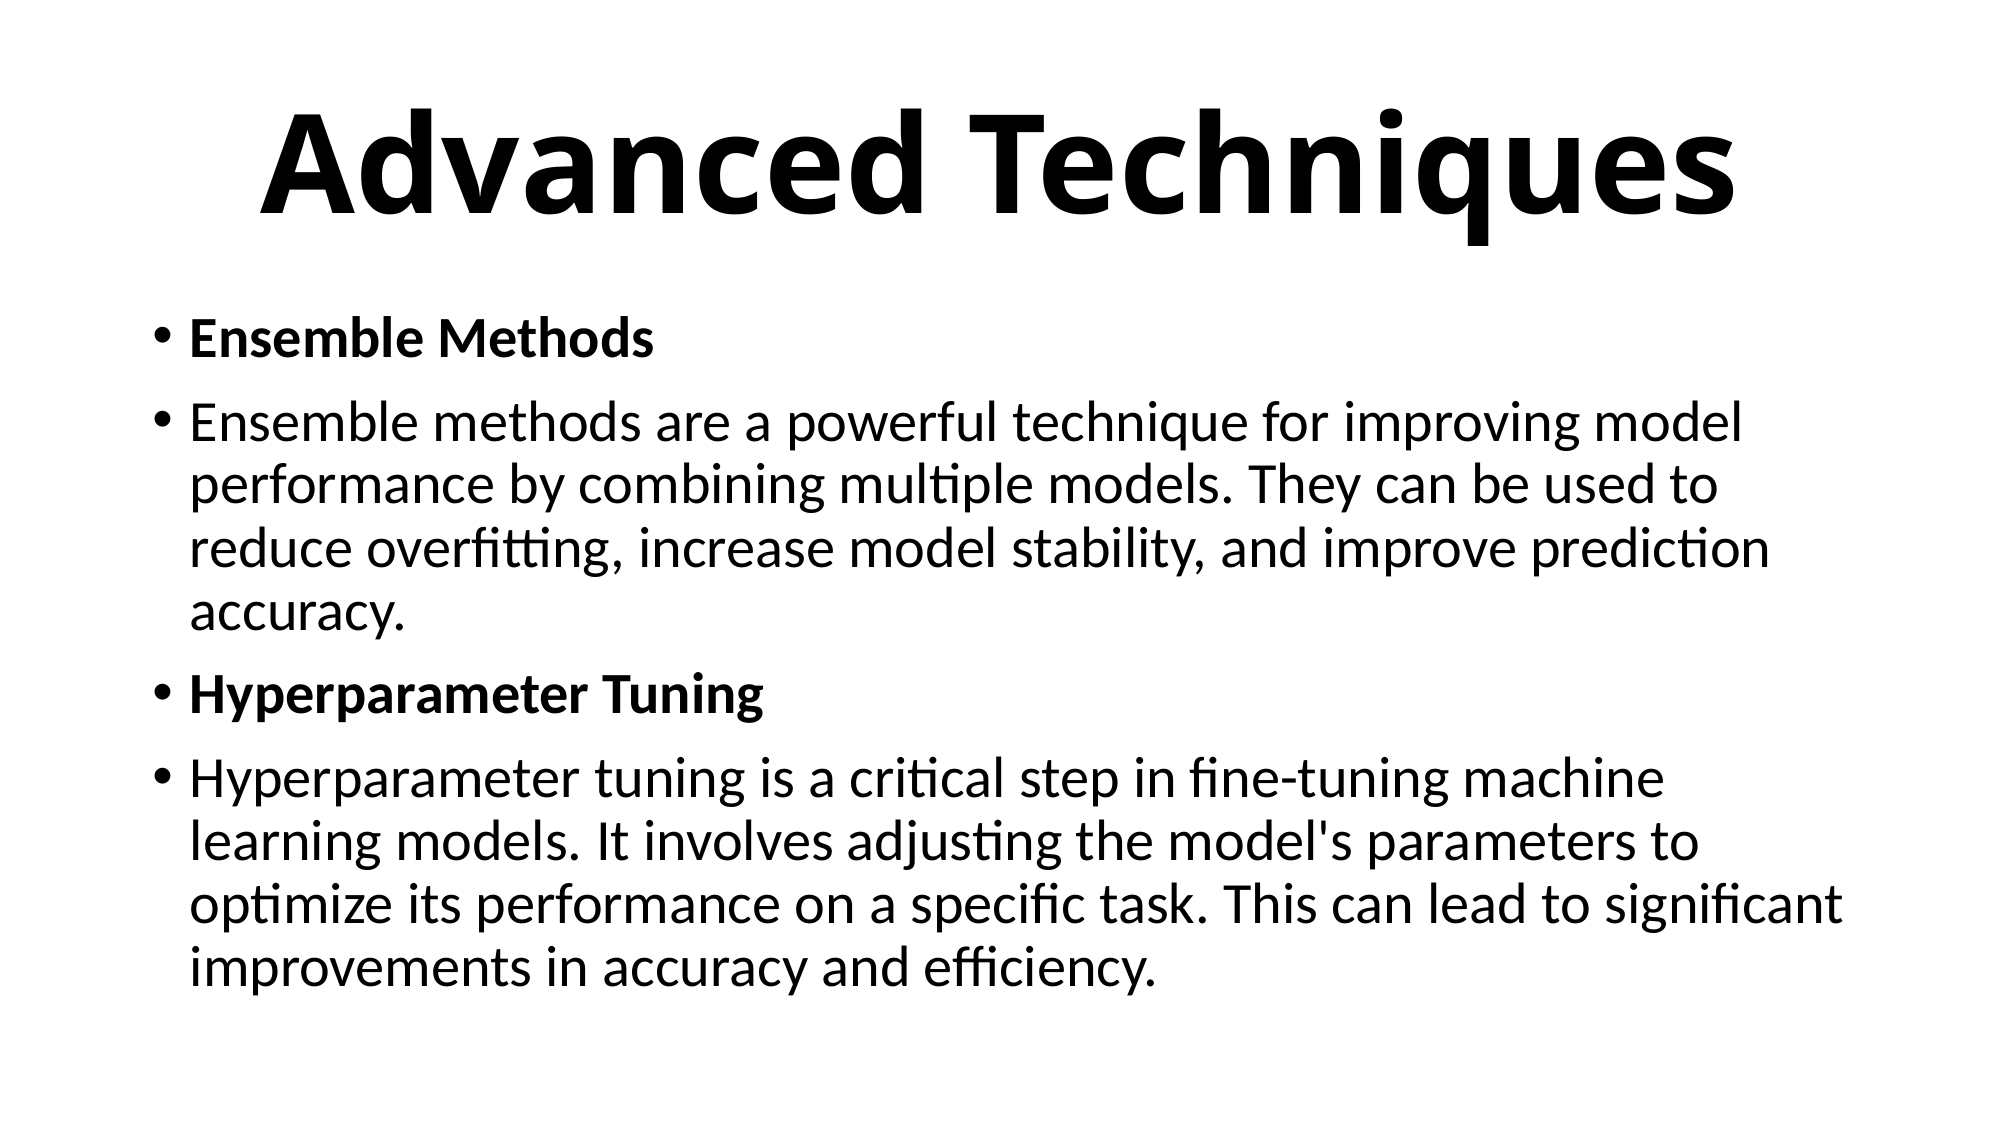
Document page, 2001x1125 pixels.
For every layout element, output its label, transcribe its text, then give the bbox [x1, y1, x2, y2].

title Advanced Techniques [137, 59, 1863, 278]
list Ensemble Methods Ensemble methods are a powerful technique for improving model performance by combining multiple models. They can be used to reduce overfitting, increase model stability, and improve prediction accuracy. Hyperparameter Tuning Hyperparameter tuning is a critical step in fine-tuning machine learning models. It involves adjusting the model's parameters to optimize its performance on a specific task. This can lead to significant improvements in accuracy and efficiency. [137, 299, 1863, 1014]
